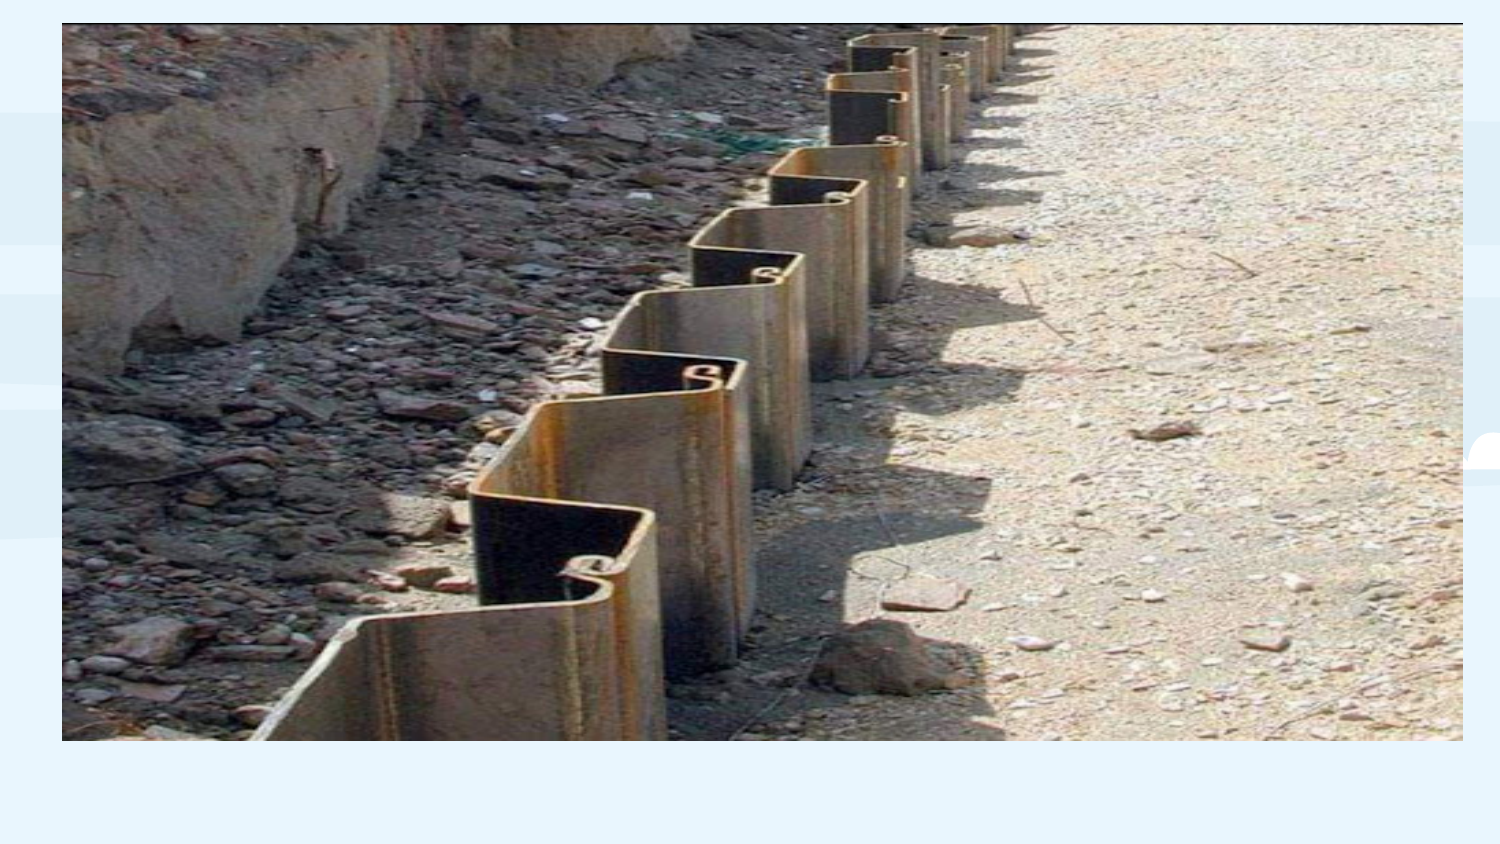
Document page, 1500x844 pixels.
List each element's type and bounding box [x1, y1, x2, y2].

picture [62, 23, 1463, 741]
